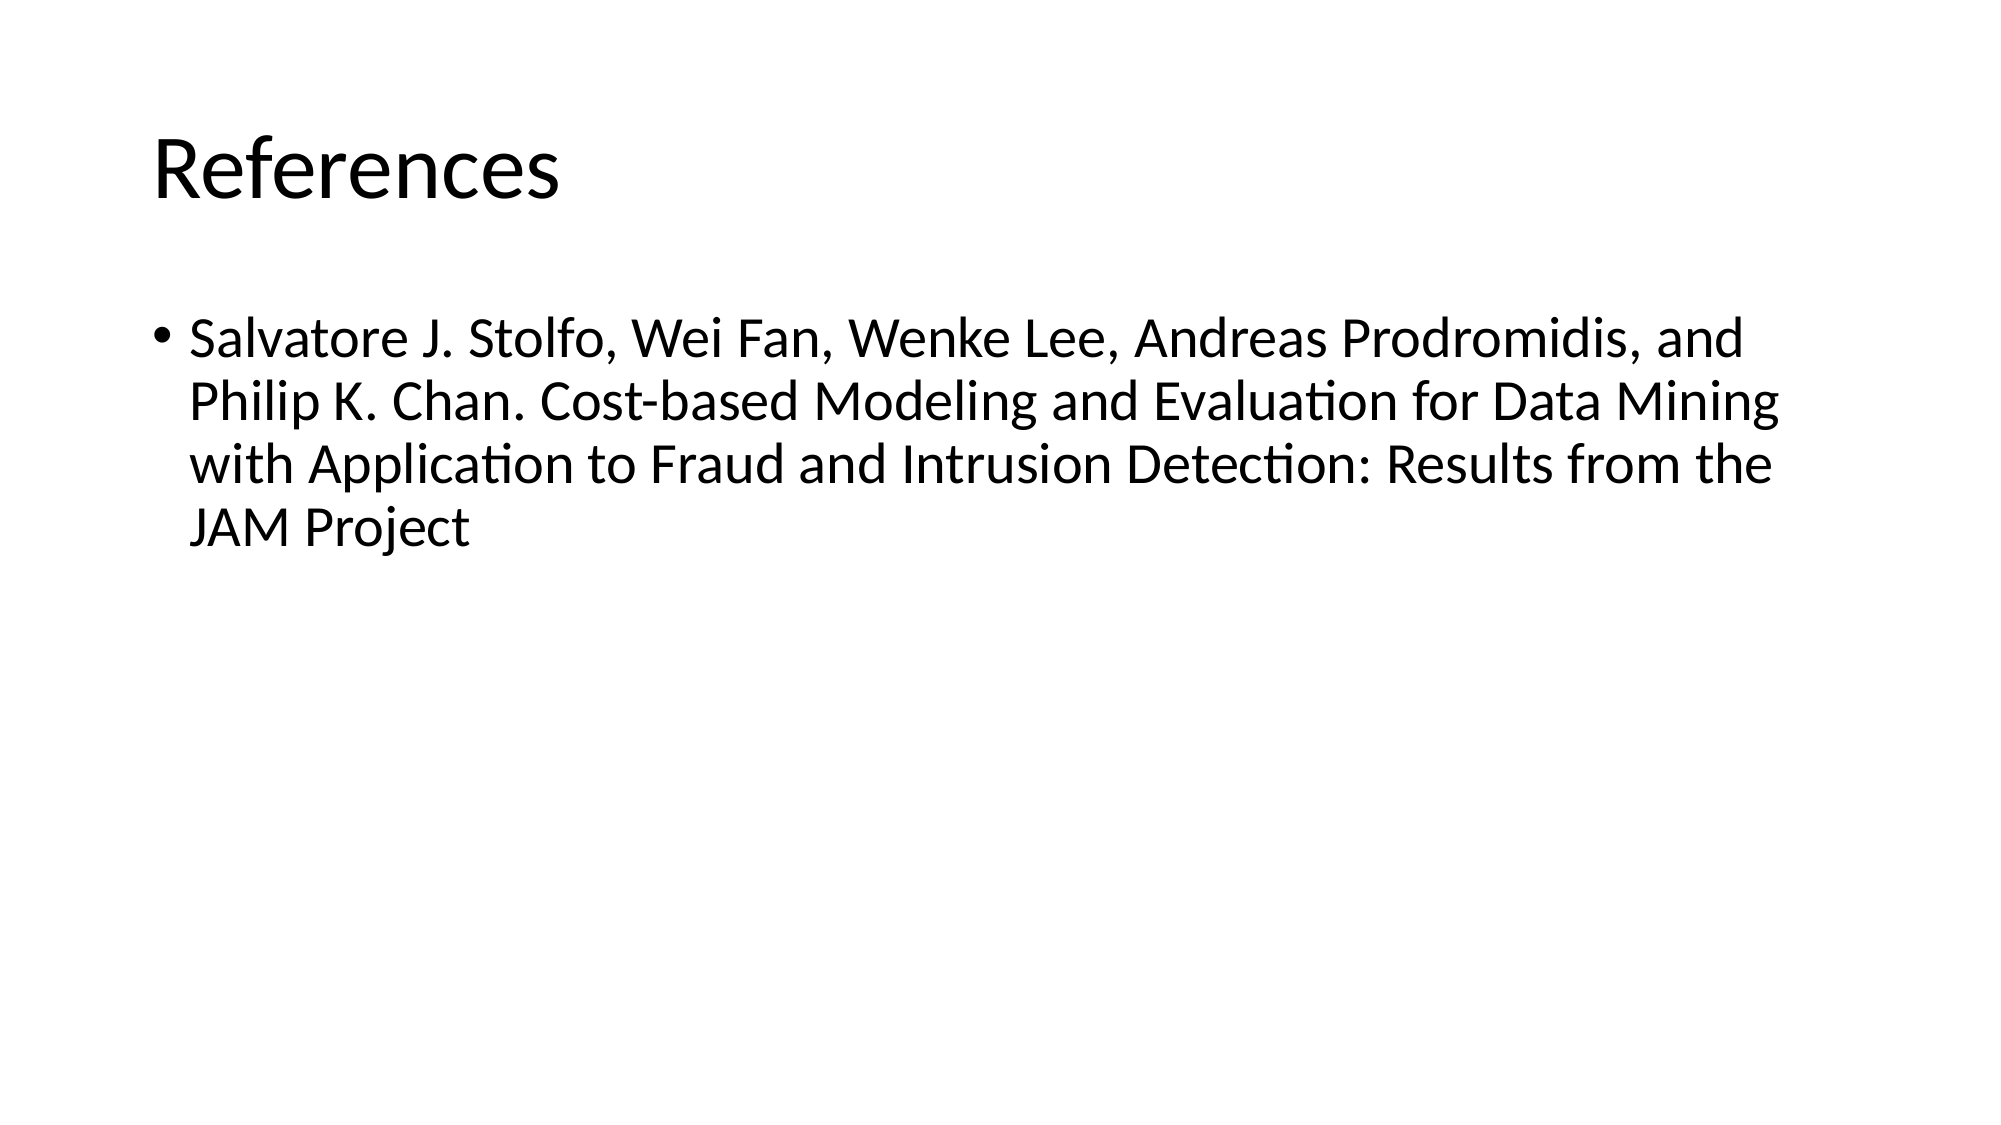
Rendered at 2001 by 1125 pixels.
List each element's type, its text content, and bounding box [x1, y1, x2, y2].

title References [137, 59, 1863, 278]
list Salvatore J. Stolfo, Wei Fan, Wenke Lee, Andreas Prodromidis, and Philip K. Chan. Cost-based Modeling and Evaluation for Data Mining with Application to Fraud and Intrusion Detection: Results from the JAM Project [137, 299, 1863, 1014]
